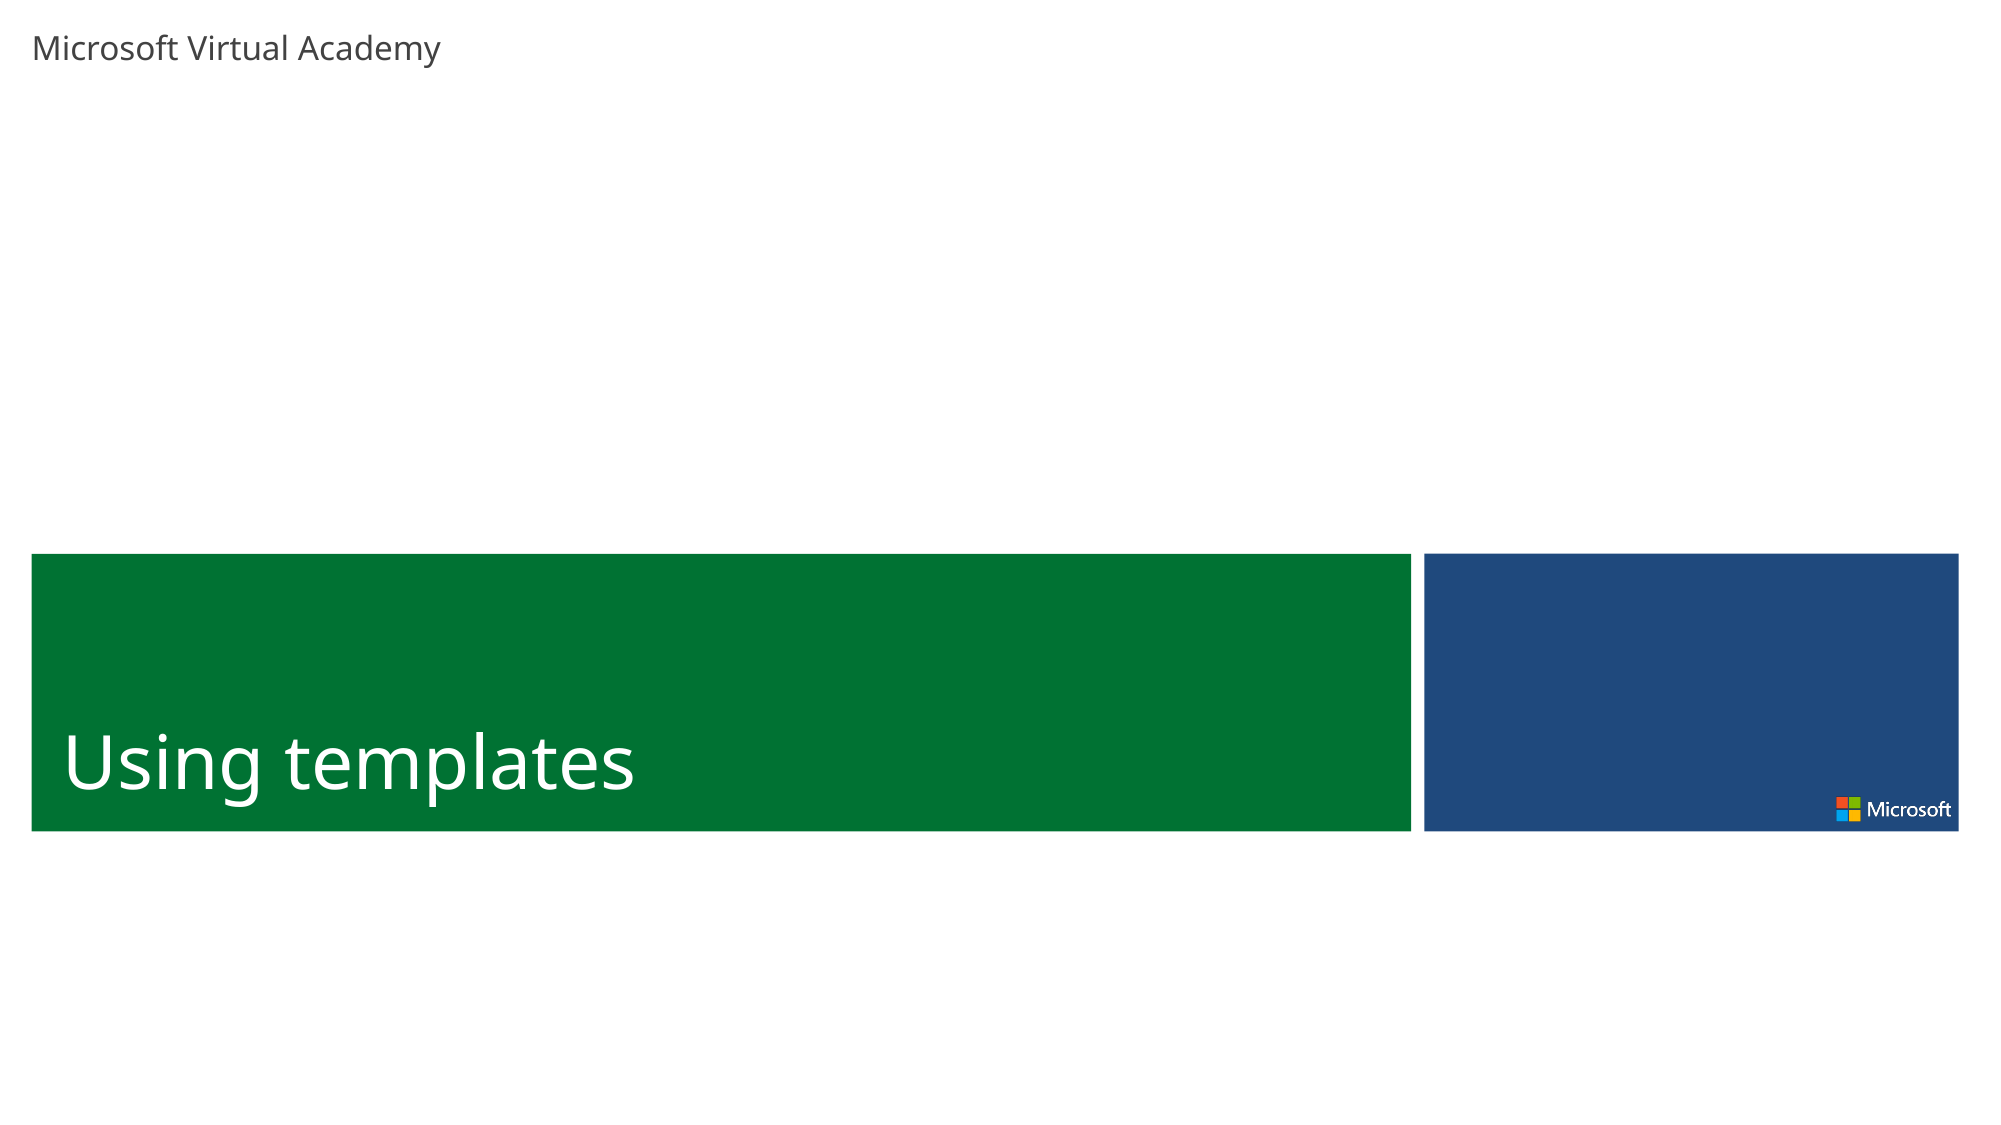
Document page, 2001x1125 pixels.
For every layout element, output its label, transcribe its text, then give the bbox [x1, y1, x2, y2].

list Using templates [47, 568, 1396, 813]
picture [1834, 790, 1956, 827]
